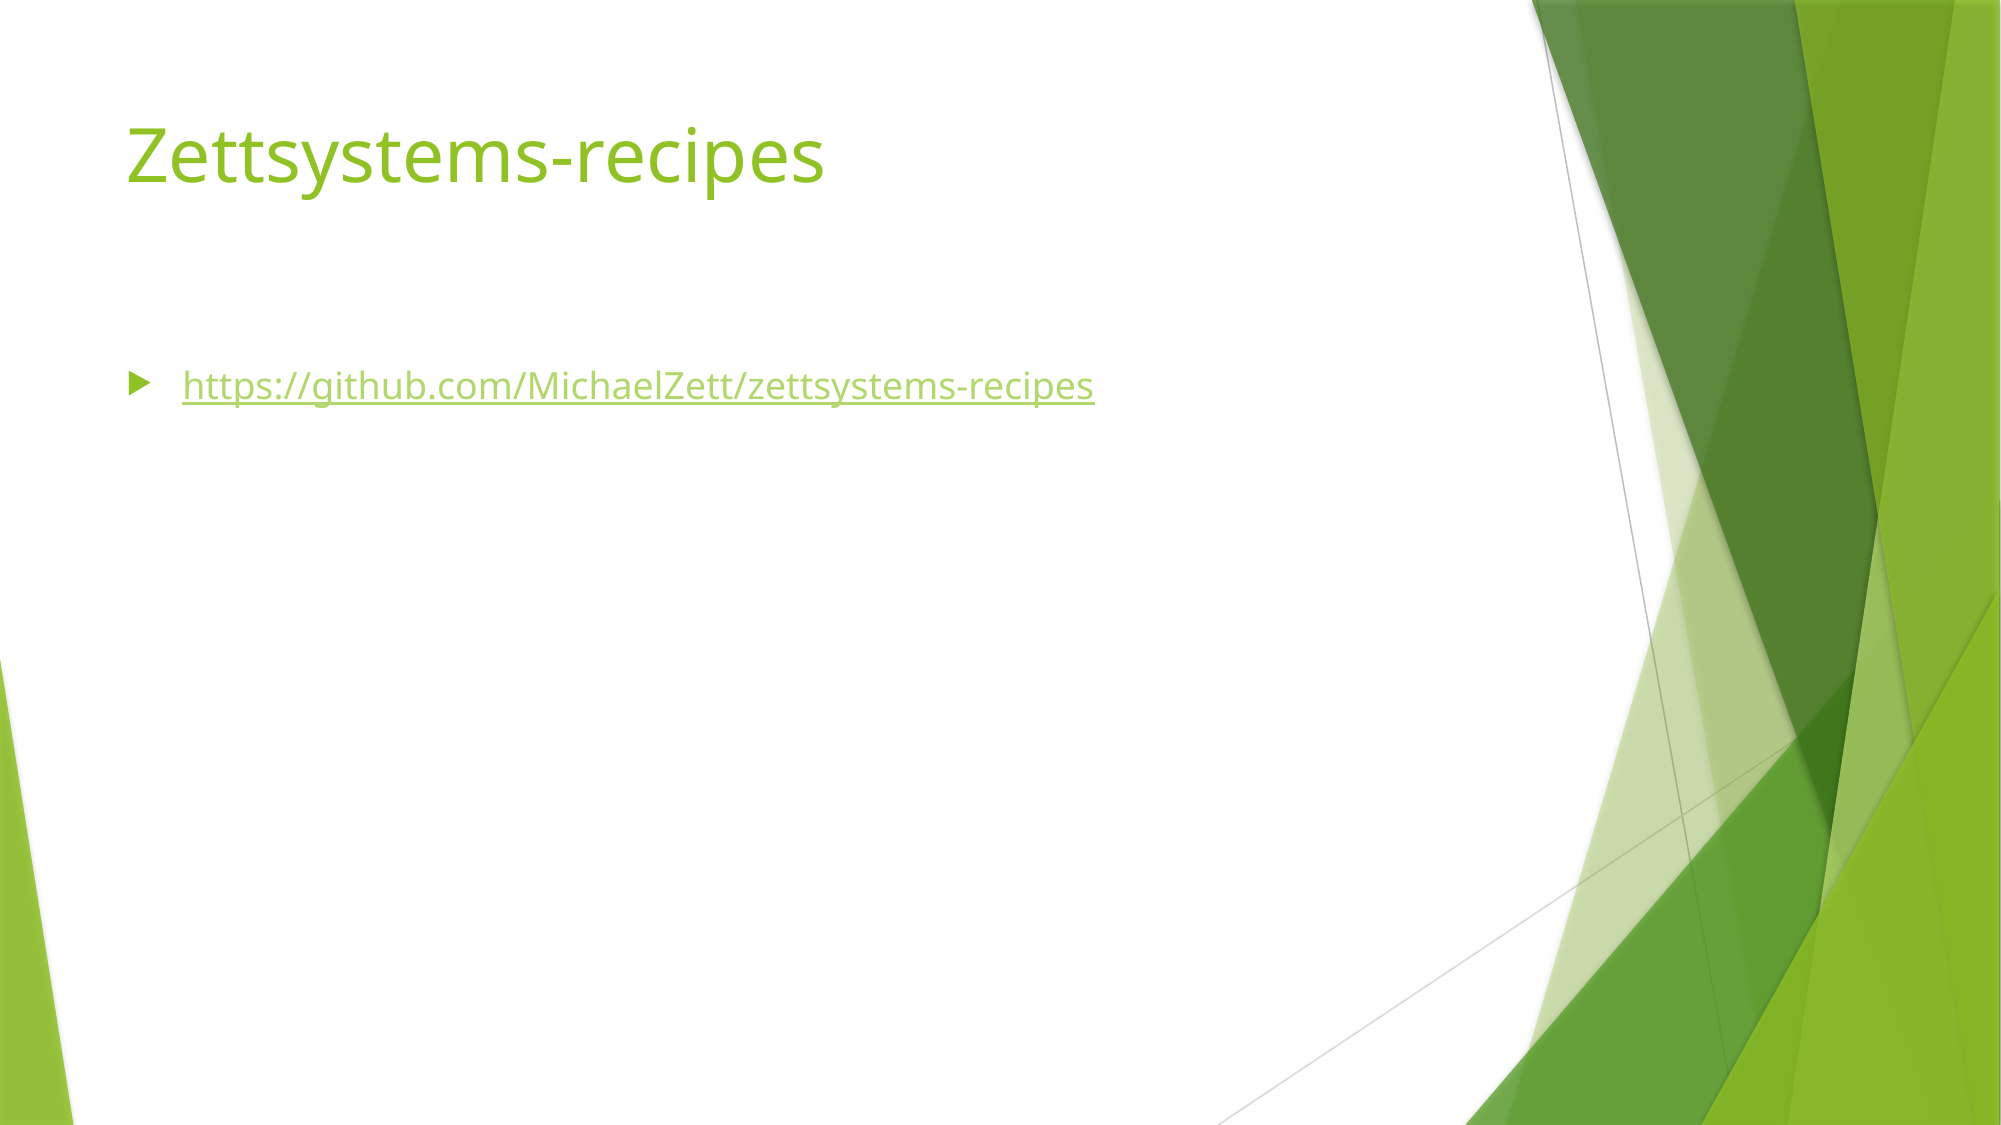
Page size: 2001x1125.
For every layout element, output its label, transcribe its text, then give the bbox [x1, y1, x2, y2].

title Zettsystems-recipes [111, 99, 1522, 317]
list https://github.com/MichaelZett/zettsystems-recipes [111, 354, 1522, 992]
